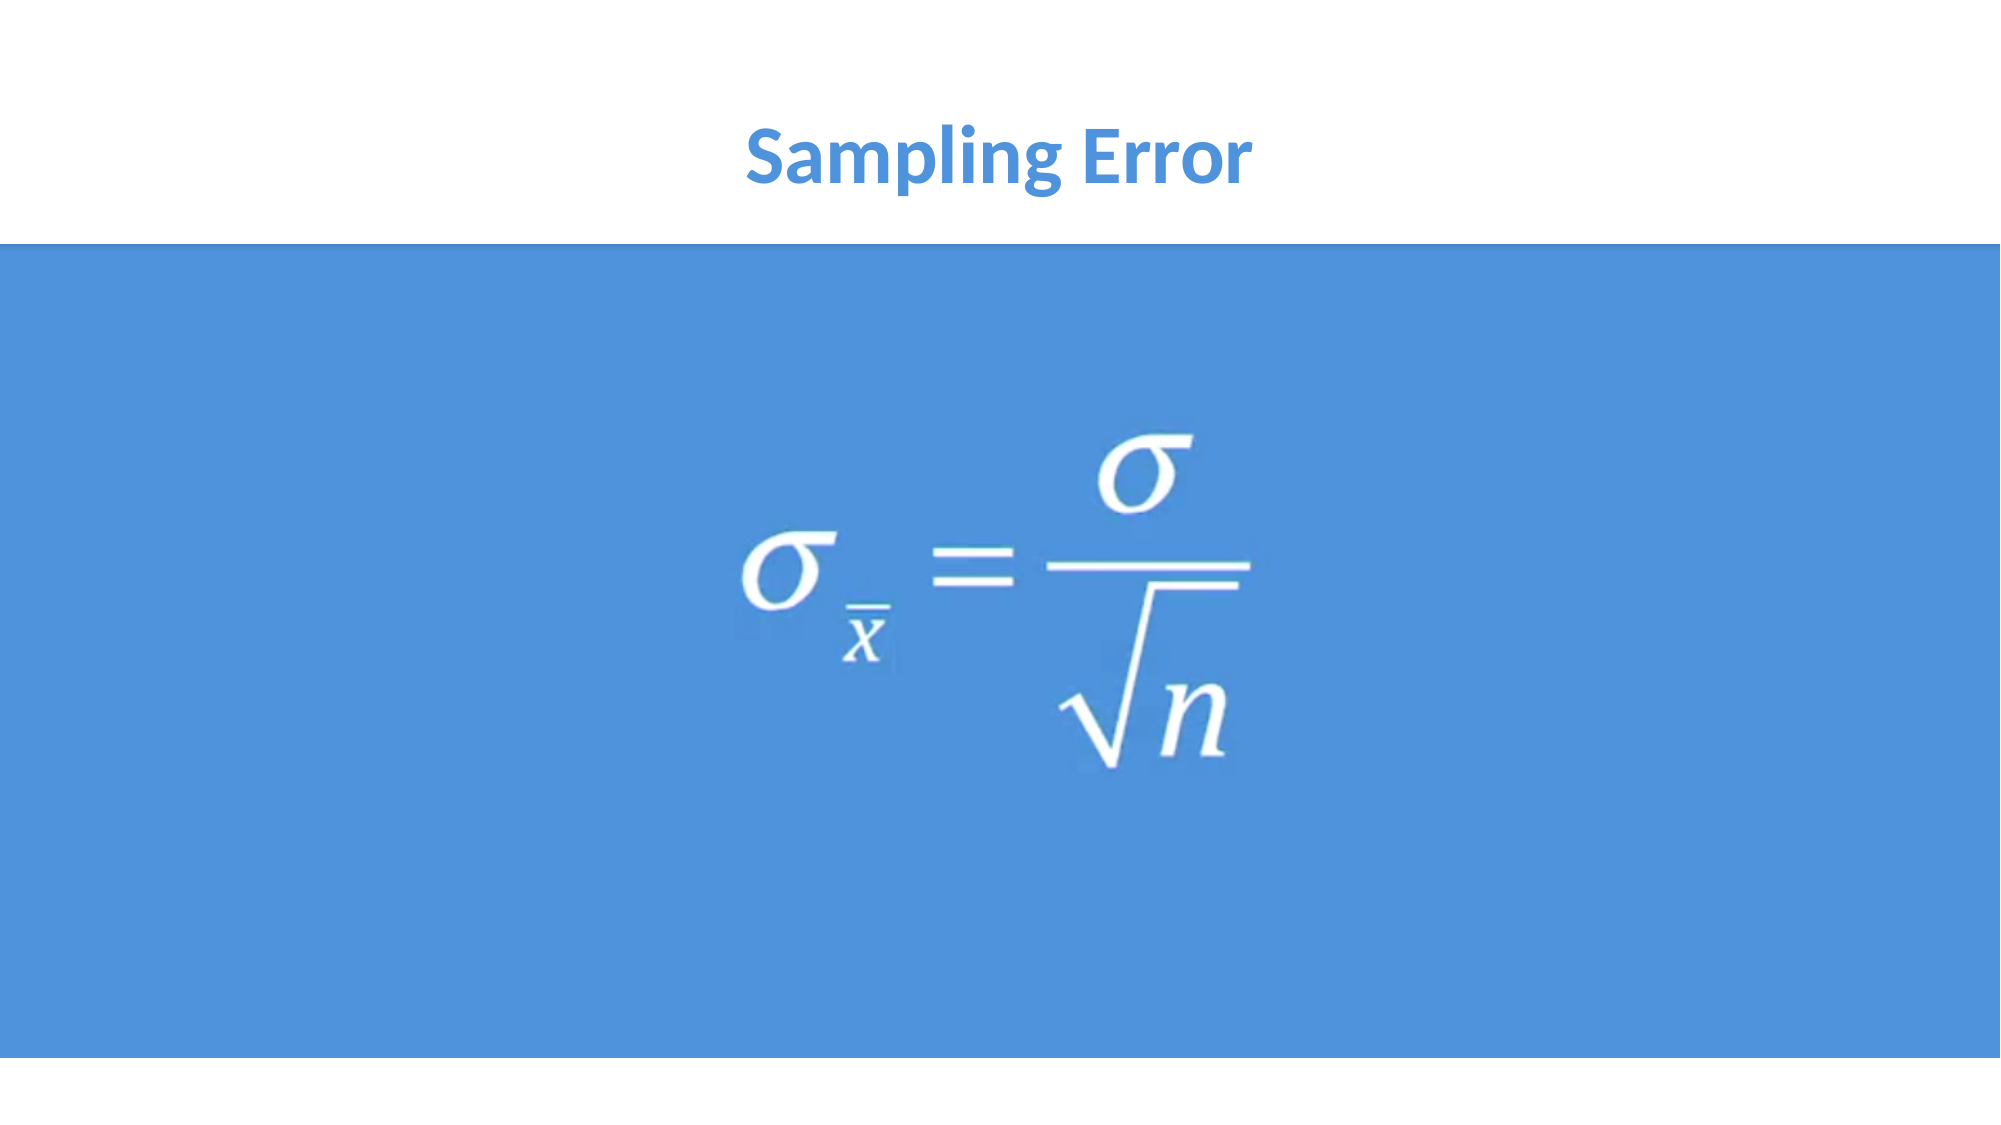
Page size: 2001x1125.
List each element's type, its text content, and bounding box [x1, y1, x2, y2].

picture [0, 244, 2000, 1058]
text_box Sampling Error [558, 92, 1442, 208]
